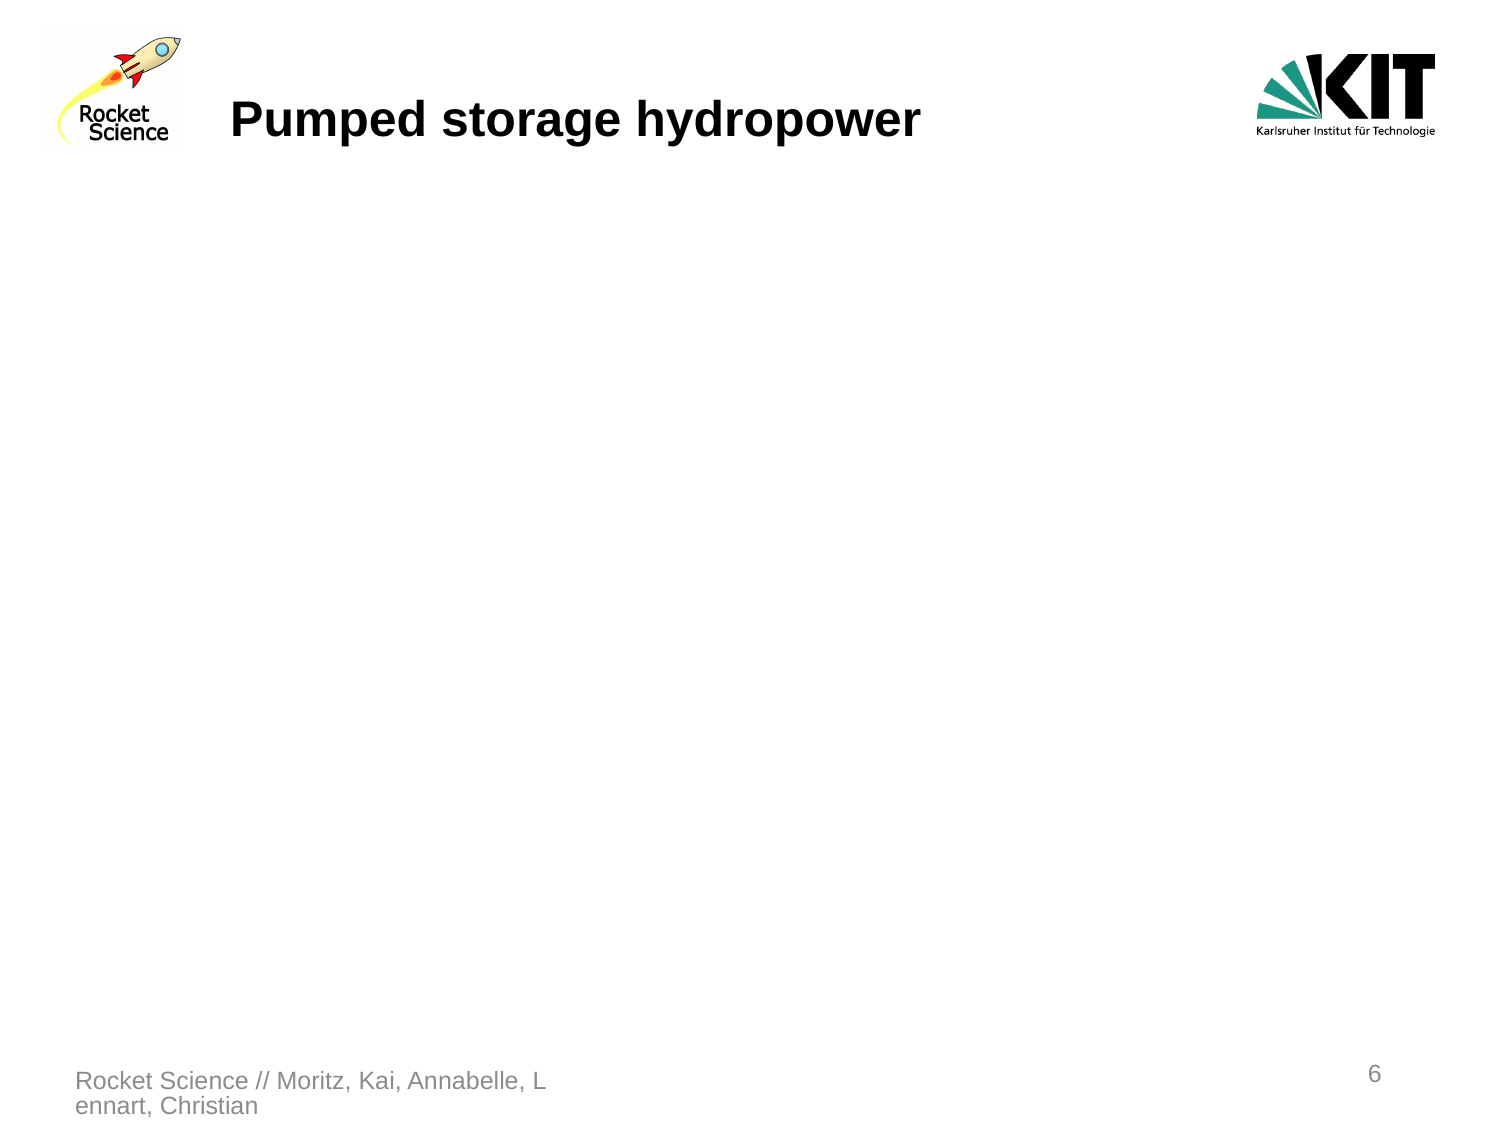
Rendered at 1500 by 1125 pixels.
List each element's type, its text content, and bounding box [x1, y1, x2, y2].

picture [1257, 54, 1435, 137]
footer Rocket Science // Moritz, Kai, Annabelle, Lennart, Christian [60, 1049, 567, 1110]
title Pumped storage hydropower [230, 54, 1198, 147]
slide_number 6 [1059, 1042, 1397, 1103]
picture [41, 30, 184, 150]
